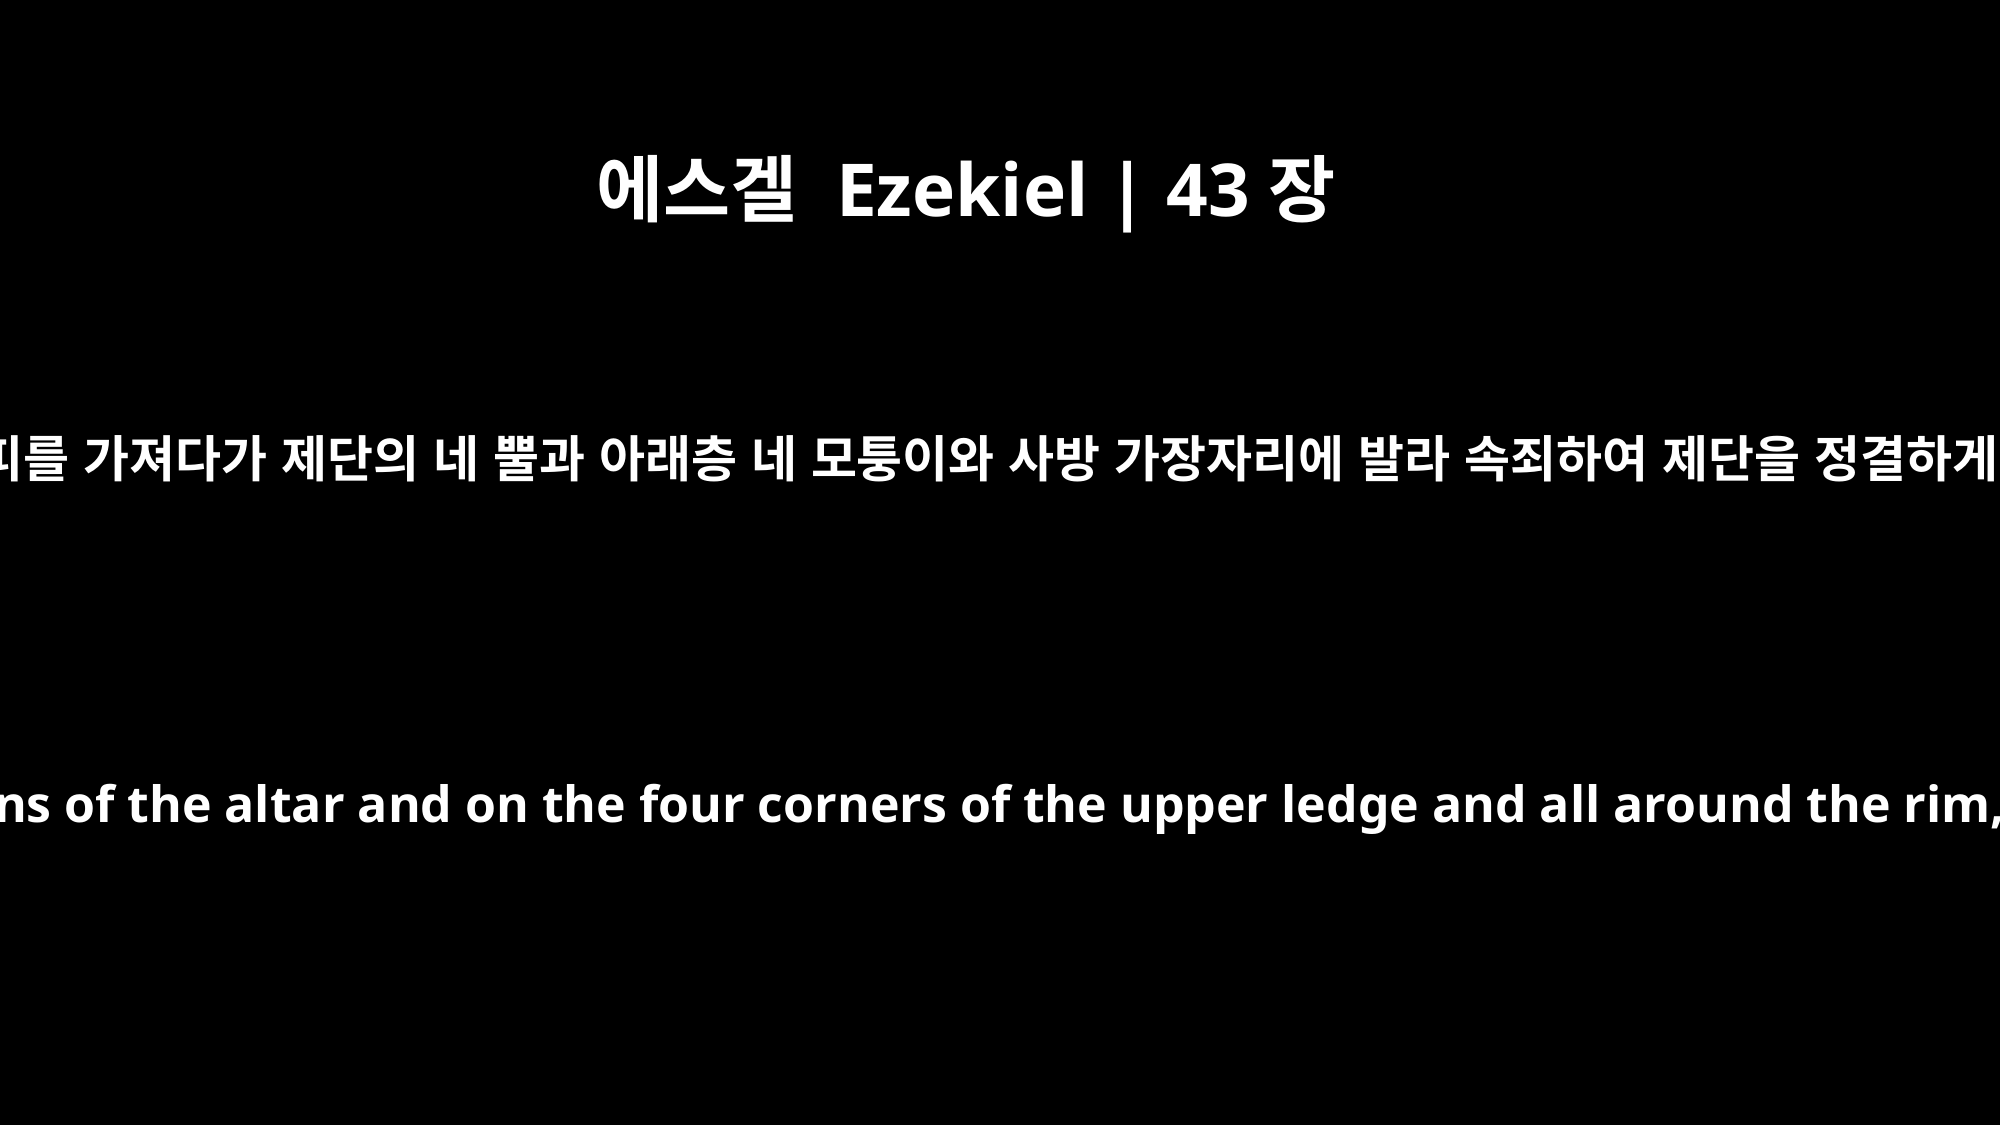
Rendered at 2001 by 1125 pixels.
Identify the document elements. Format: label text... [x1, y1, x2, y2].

text_box 에스겔 Ezekiel | 43장 [581, 136, 1351, 239]
text_box You are to take some of its blood and put it on the four horns of the altar and on the four corners of the upper ledge and all around the rim, and so purify the altar and make atonement for it. [0, 764, 2000, 840]
text_box 20 네가 그 피를 가져다가 제단의 네 뿔과 아래층 네 모퉁이와 사방 가장자리에 발라 속죄하여 제단을 정결하게 하고 [0, 359, 2000, 495]
